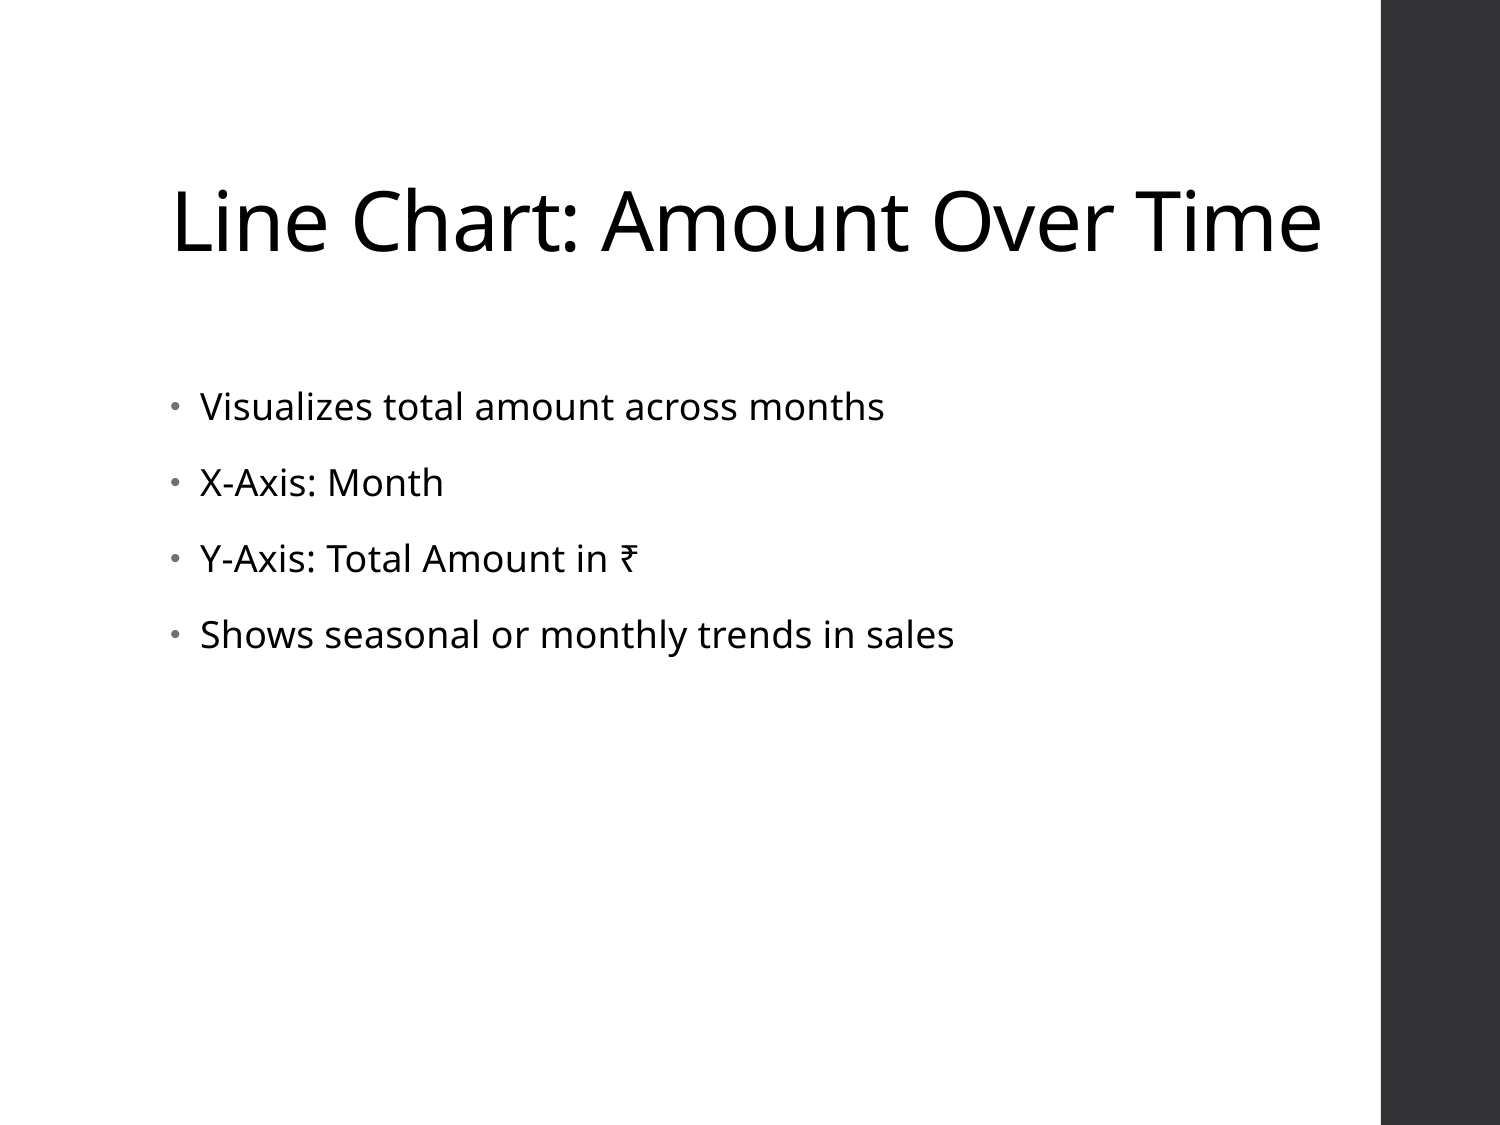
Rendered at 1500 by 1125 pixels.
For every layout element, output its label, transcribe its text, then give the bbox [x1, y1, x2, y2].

list Visualizes total amount across months X-Axis: Month Y-Axis: Total Amount in ₹ Shows seasonal or monthly trends in sales [155, 299, 1213, 1014]
title Line Chart: Amount Over Time [155, 60, 1348, 278]
